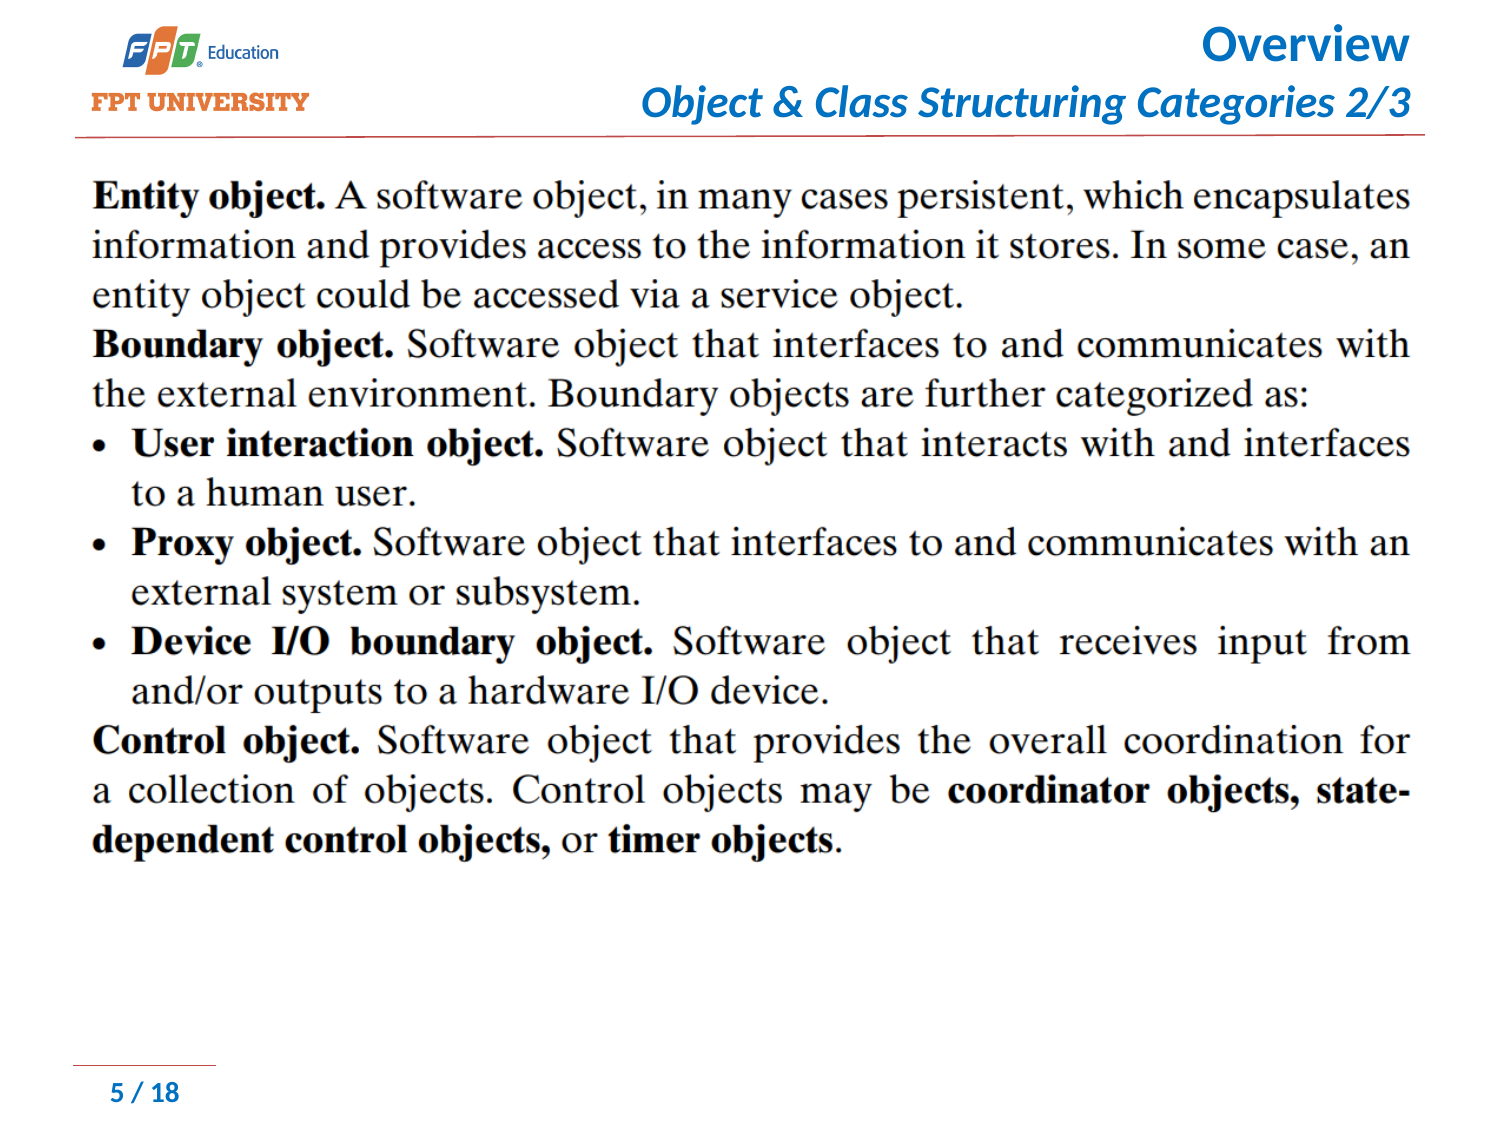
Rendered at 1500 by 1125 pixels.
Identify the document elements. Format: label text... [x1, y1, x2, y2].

title Overview Object & Class Structuring Categories 2/3 [315, 0, 1425, 135]
picture [77, 2, 315, 133]
picture [88, 172, 1424, 870]
